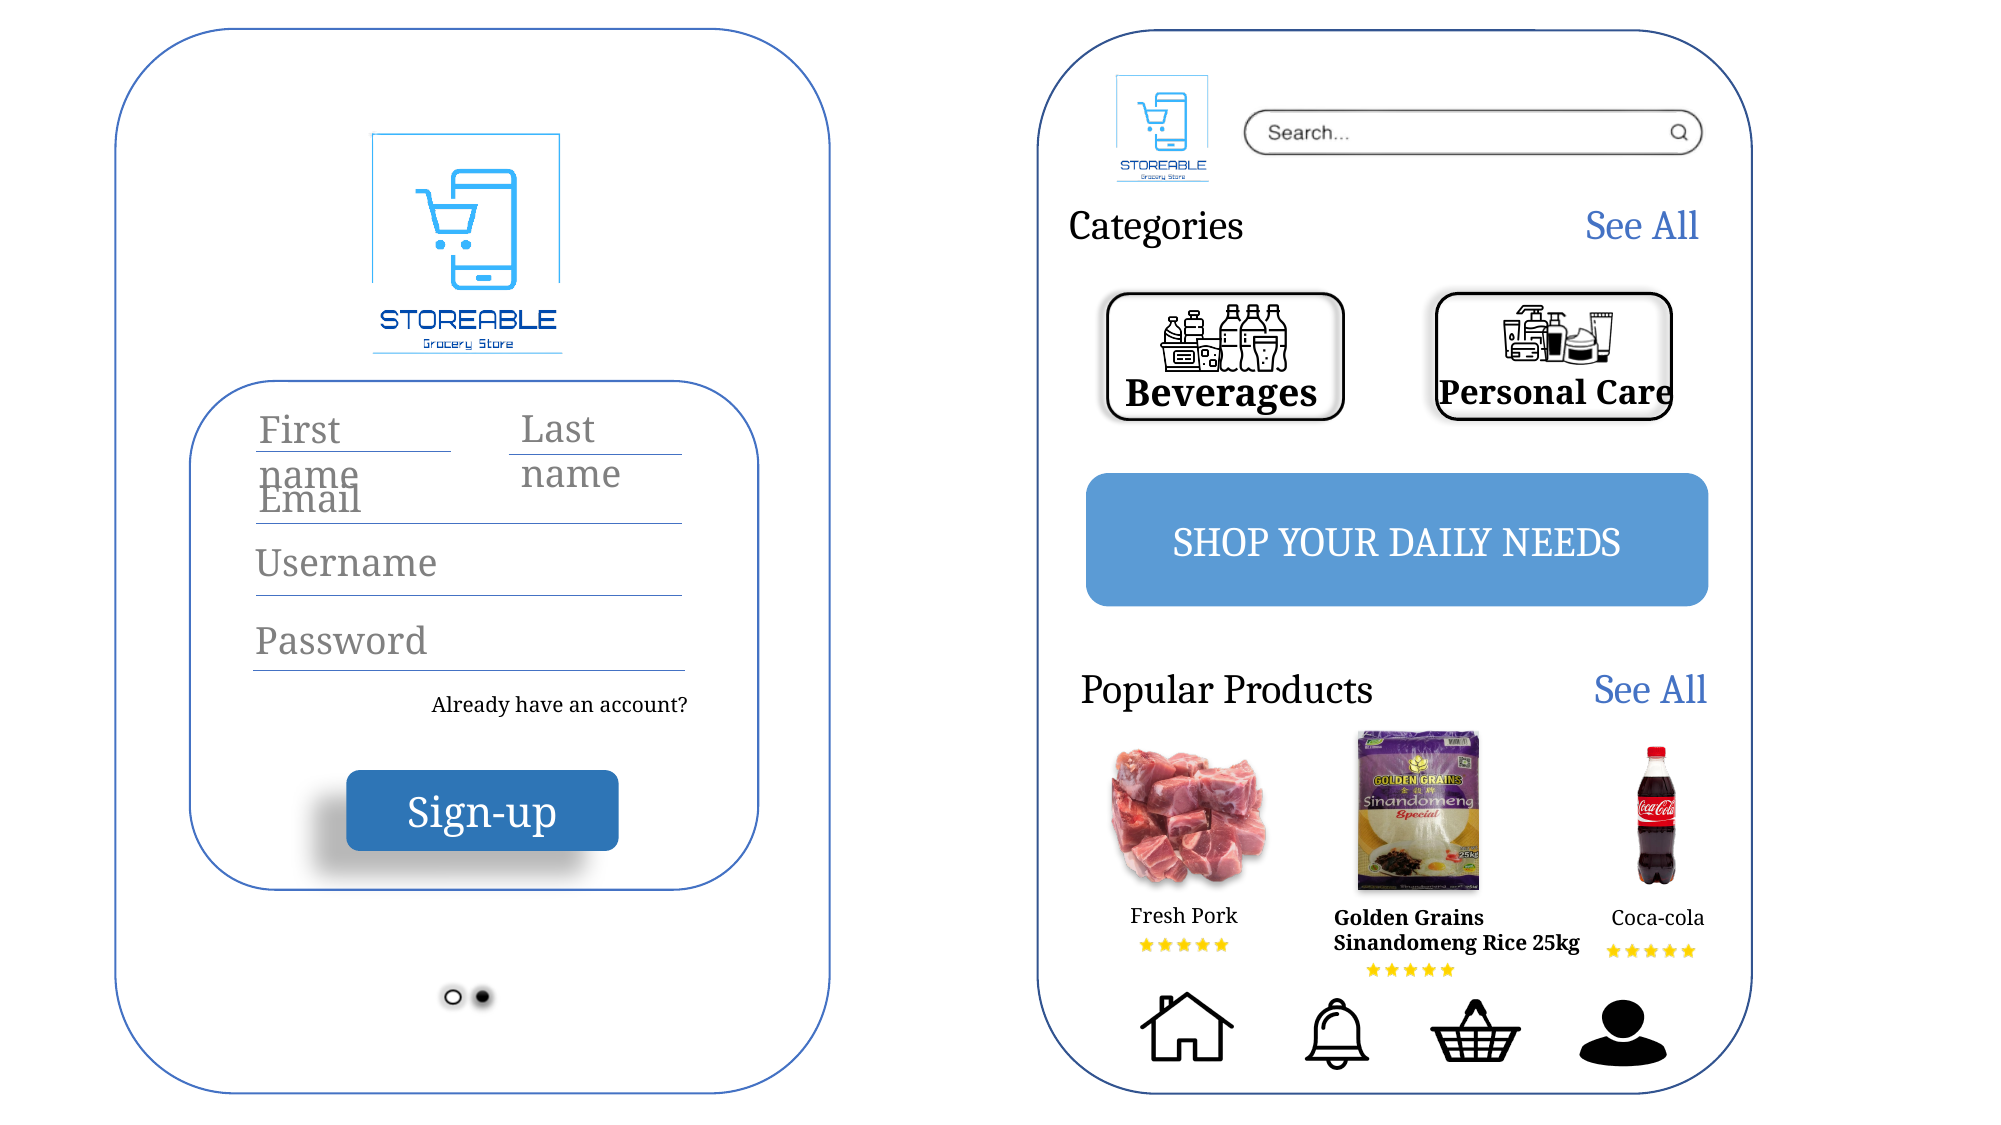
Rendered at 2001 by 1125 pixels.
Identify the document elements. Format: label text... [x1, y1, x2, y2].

text_box Categories [1054, 190, 1199, 256]
text_box [114, 27, 831, 1095]
picture [1088, 738, 1290, 900]
text_box Golden Grains Sinandomeng Rice 25kg [1319, 897, 2000, 962]
text_box Fresh Pork [1115, 900, 1259, 936]
text_box [1436, 293, 1672, 364]
picture [1596, 727, 1717, 908]
text_box [188, 379, 760, 891]
picture [1301, 998, 1373, 1070]
picture [1065, 0, 1748, 267]
picture [1357, 960, 1463, 983]
picture [1091, 283, 1348, 430]
picture [1576, 997, 1670, 1070]
text_box Coca-cola [1596, 897, 1742, 938]
picture [1131, 935, 1237, 958]
text_box [1036, 71, 1065, 267]
picture [1493, 303, 1613, 365]
text_box Popular Products [1065, 654, 1411, 719]
picture [1358, 730, 1479, 890]
text_box [1114, 29, 1199, 37]
picture [1397, 984, 1554, 1078]
picture [1140, 984, 1234, 1070]
text_box [1036, 226, 1753, 1071]
picture [266, 54, 665, 454]
text_box [1067, 1055, 1722, 1095]
text_box [1748, 115, 1753, 263]
text_box Personal Care [1423, 364, 1690, 419]
text_box SHOP YOUR DAILY NEEDS [1084, 472, 1710, 608]
text_box See All [1580, 654, 1723, 719]
picture [433, 975, 507, 1023]
picture [1598, 941, 1704, 964]
